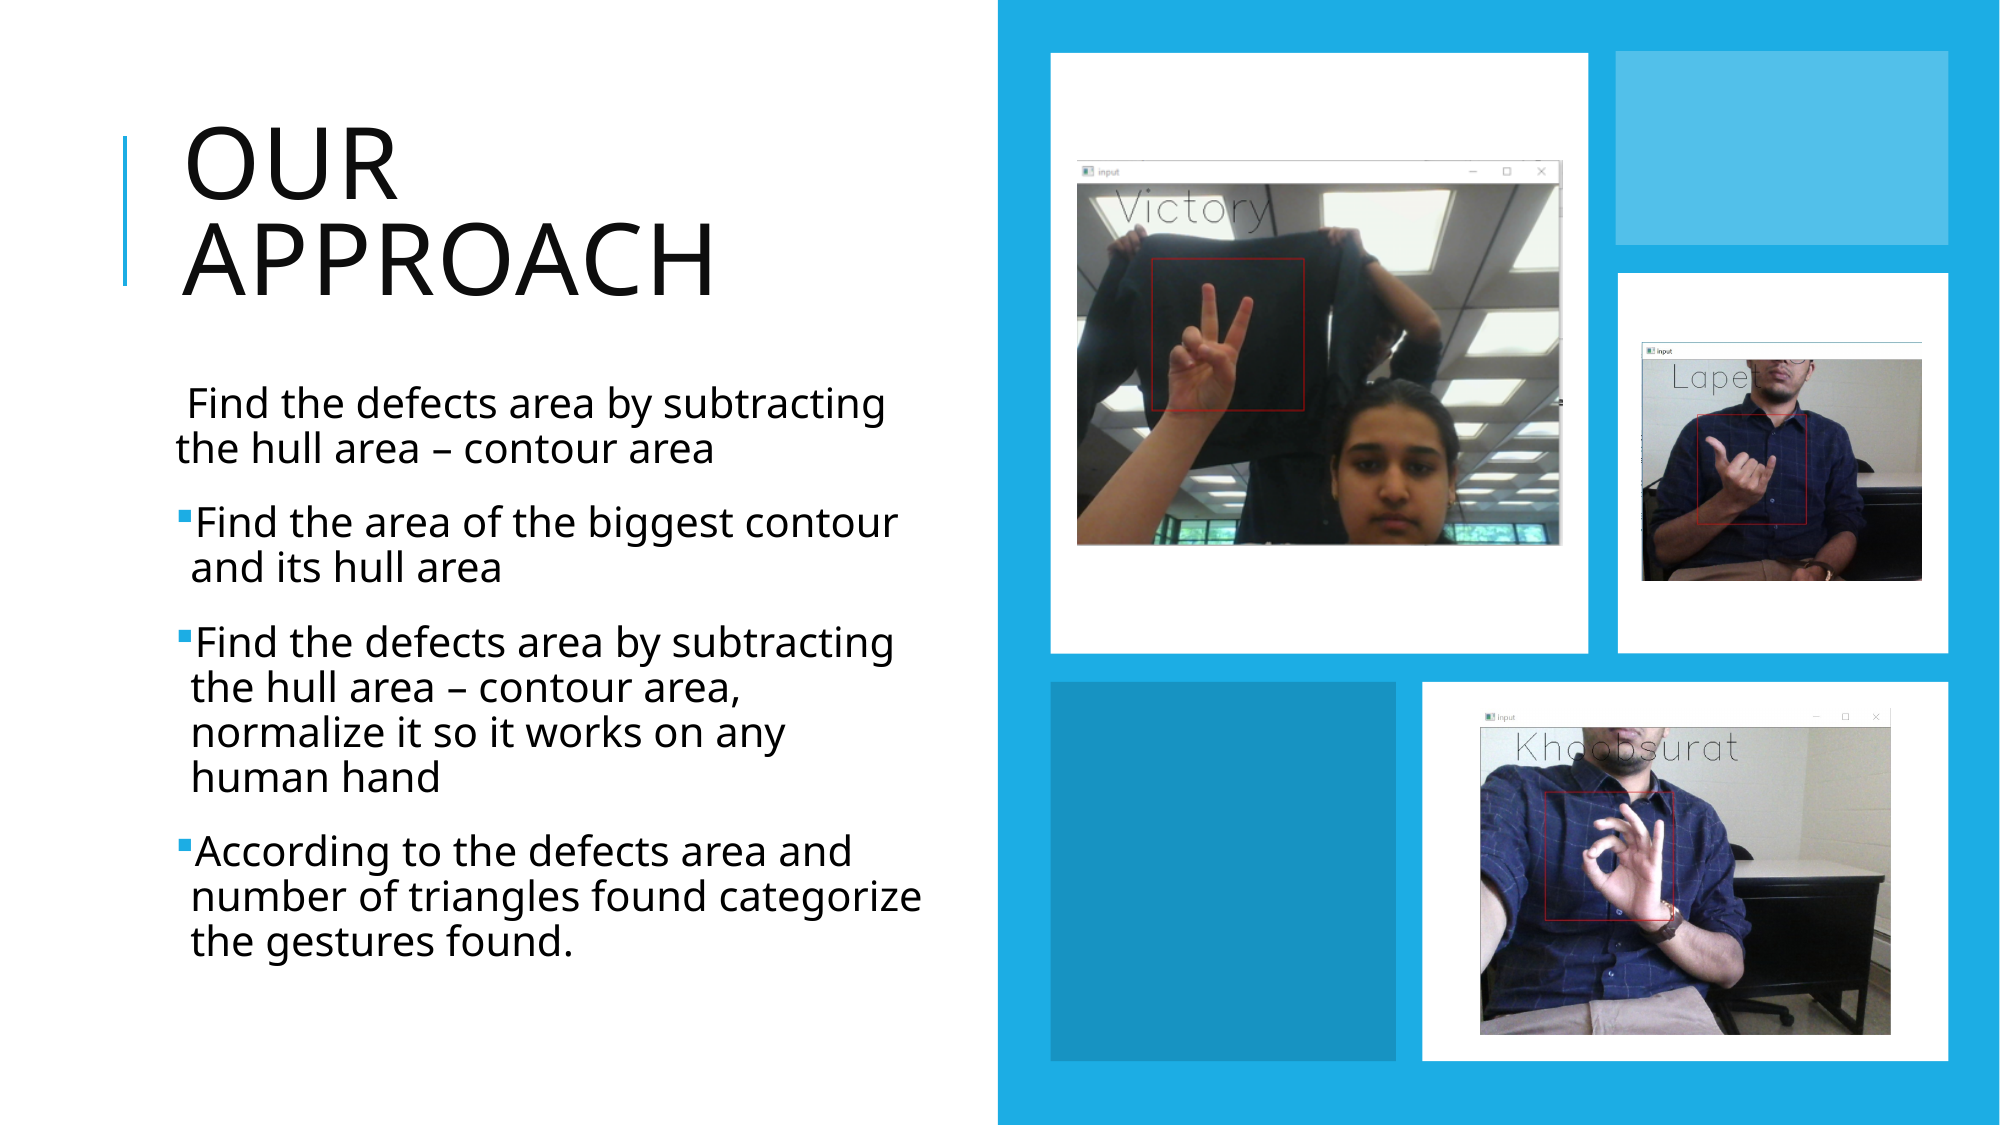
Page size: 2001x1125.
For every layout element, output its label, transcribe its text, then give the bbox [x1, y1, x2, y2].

text_box [1617, 272, 1950, 655]
text_box [1421, 681, 1950, 1063]
title OUR APPROACH [168, 96, 945, 342]
text_box [1049, 681, 1397, 1063]
text_box [1049, 51, 1590, 655]
list Find the defects area by subtracting the hull area – contour area Find the area of the biggest contour and its hull area Find the defects area by subtracting the hull area – contour area, normalize it so it works on any human hand According to the defects area and number of triangles found categorize the gestures found. [168, 375, 932, 1035]
picture [1077, 159, 1564, 547]
text_box [1614, 50, 1950, 246]
picture [1641, 342, 1922, 581]
picture [1480, 708, 1891, 1035]
text_box [997, 0, 2000, 1125]
